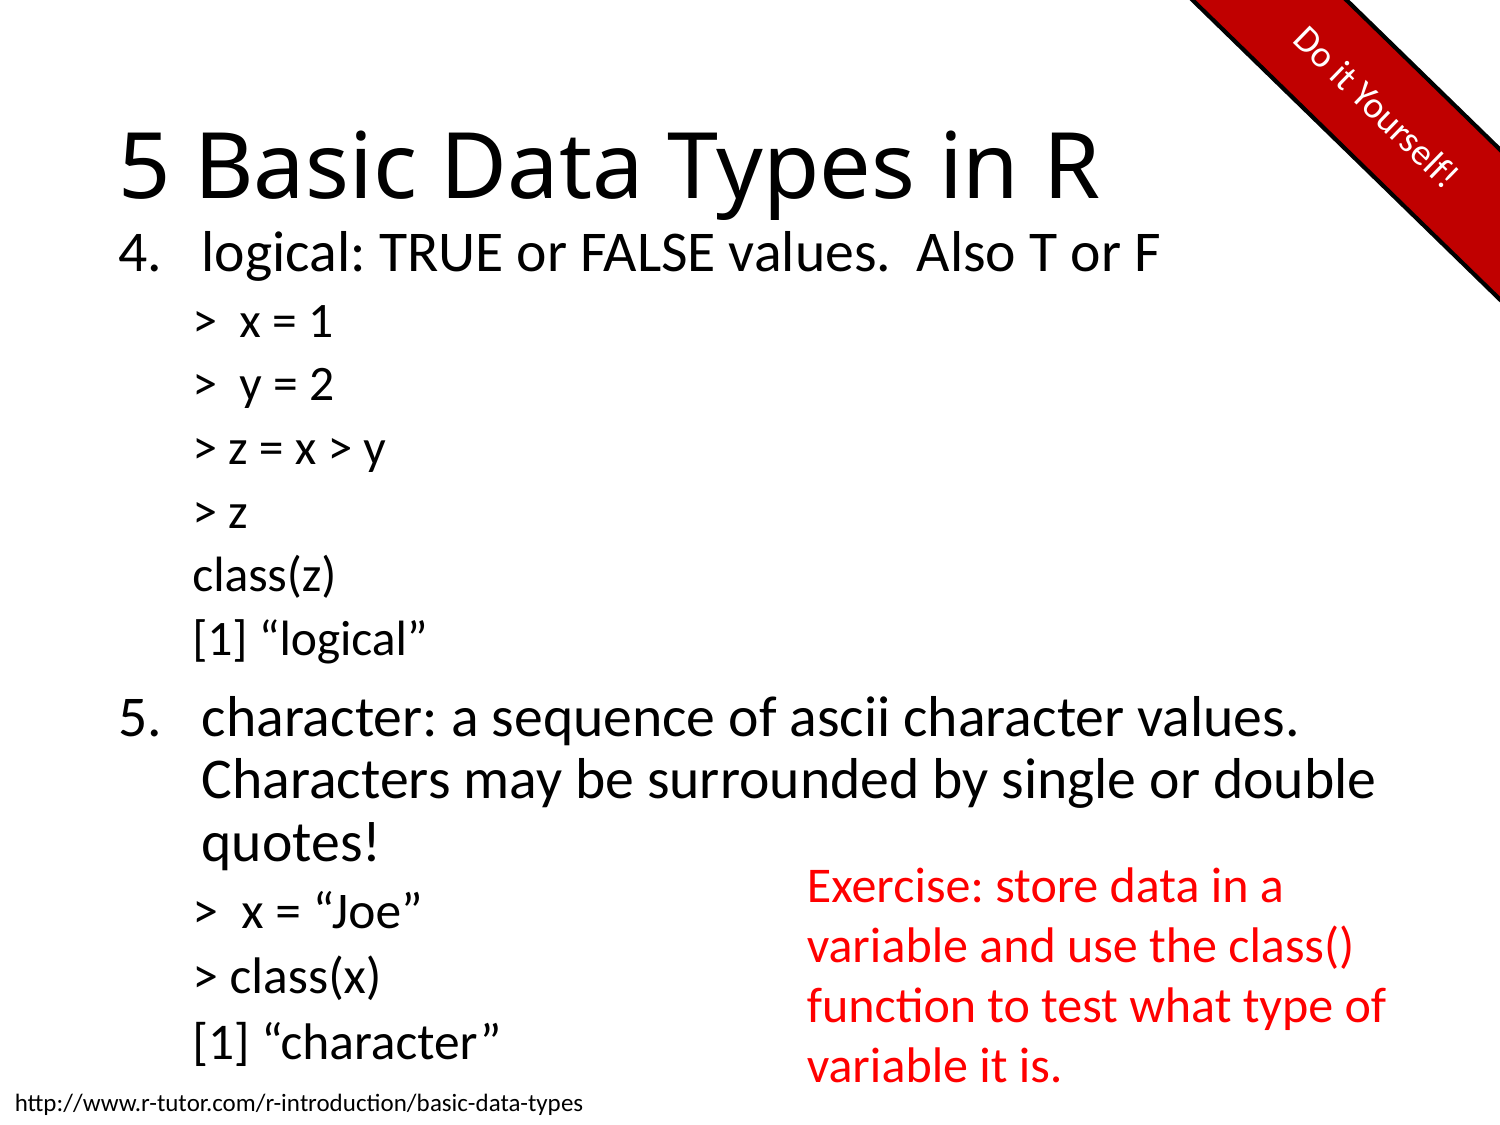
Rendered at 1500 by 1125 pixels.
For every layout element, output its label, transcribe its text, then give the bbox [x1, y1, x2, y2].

text_box Exercise: store data in a variable and use the class() function to test what type of variable it is. [792, 844, 1464, 1100]
title 5 Basic Data Types in R [103, 59, 1397, 214]
list logical: TRUE or FALSE values. Also T or F > x = 1 > y = 2 > z = x > y > z class(z) [1] “logical” character: a sequence of ascii character values. Characters may be surrounded by single or double quotes! > x = “Joe” > class(x) [1] “character” [103, 214, 1397, 1080]
text_box http://www.r-tutor.com/r-introduction/basic-data-types [0, 1079, 750, 1125]
text_box Do it Yourself! [1191, 0, 1500, 301]
